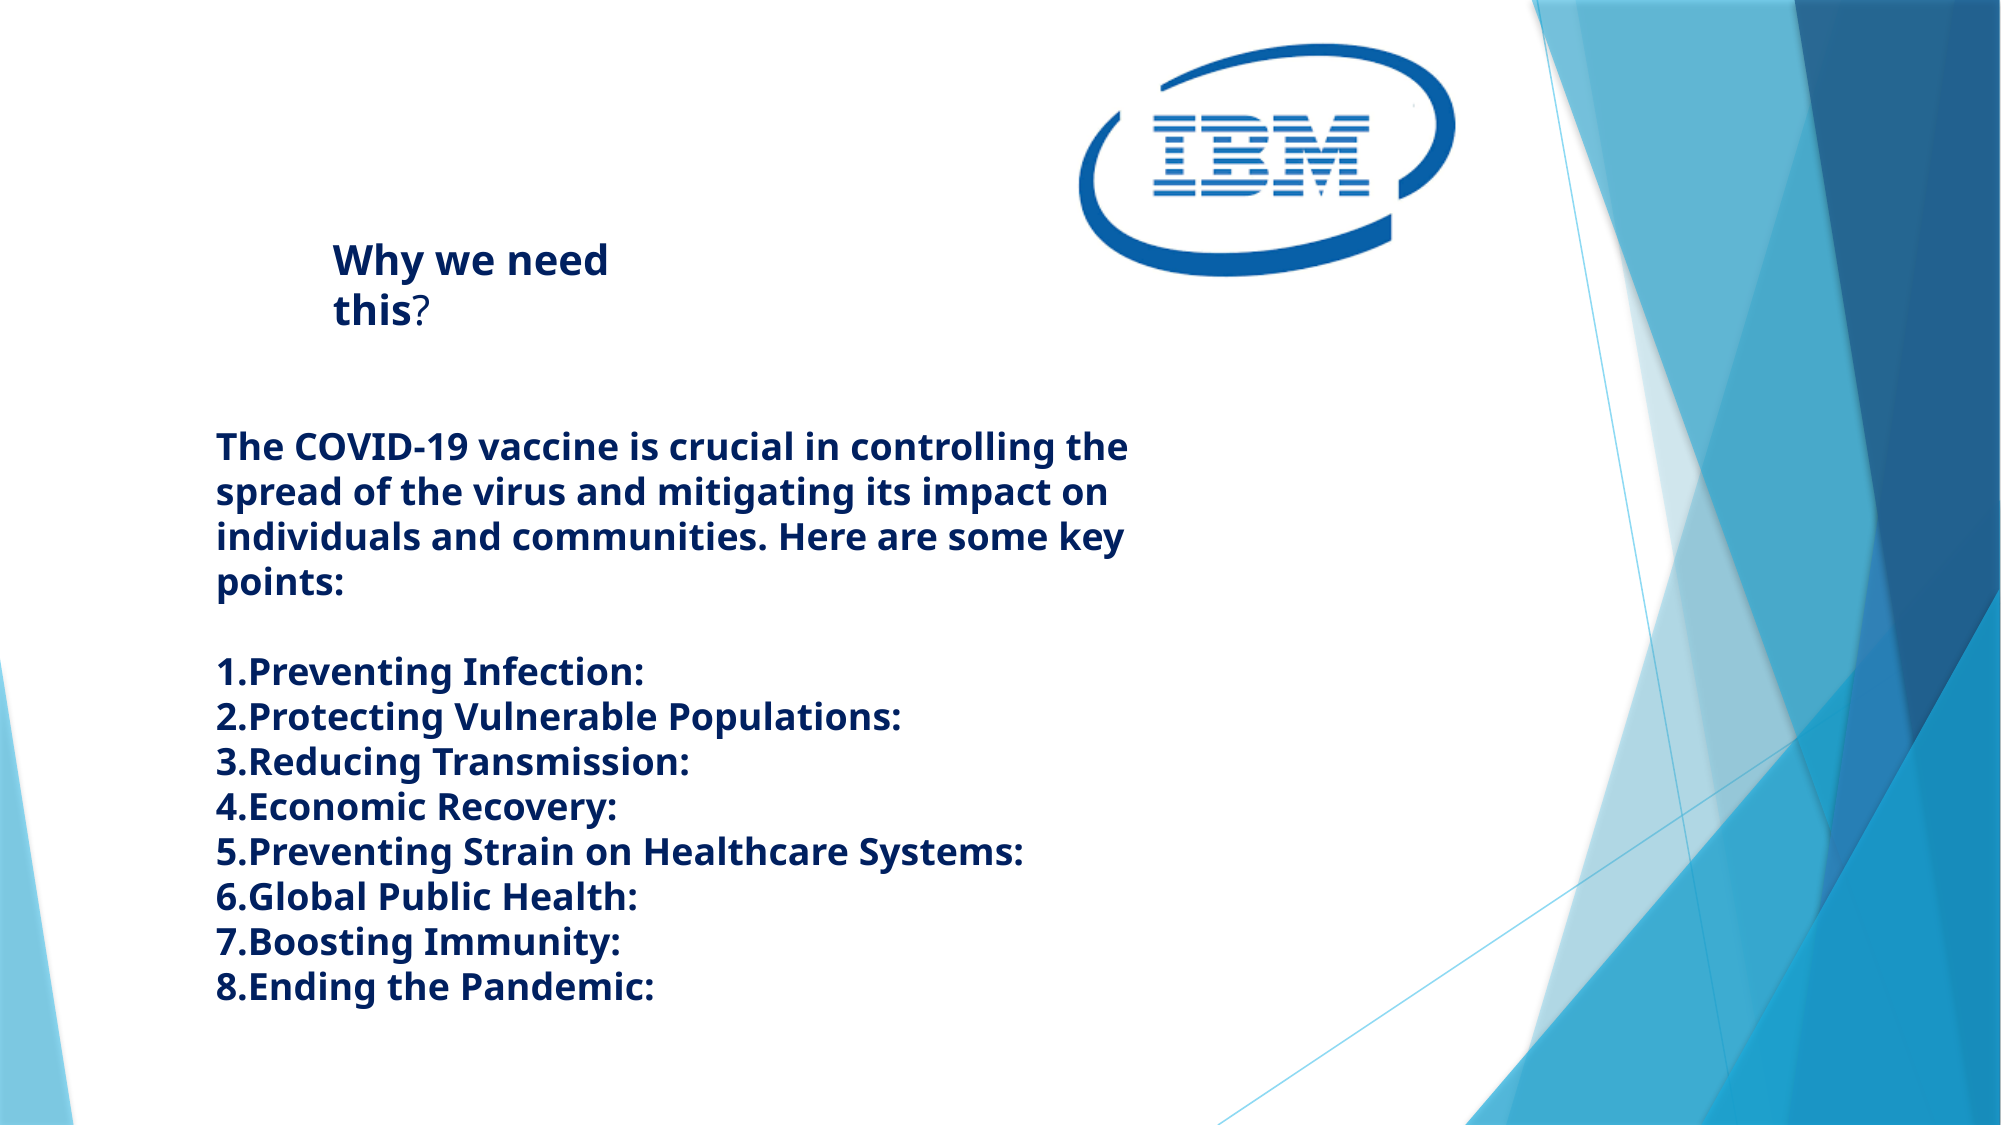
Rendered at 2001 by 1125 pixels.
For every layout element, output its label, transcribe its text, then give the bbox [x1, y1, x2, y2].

text_box Why we need this? [318, 226, 720, 342]
text_box The COVID-19 vaccine is crucial in controlling the spread of the virus and mitigating its impact on individuals and communities. Here are some key points: Preventing Infection: Protecting Vulnerable Populations: Reducing Transmission: Economic Recovery: Preventing Strain on Healthcare Systems: Global Public Health: Boosting Immunity: Ending the Pandemic: [201, 415, 1225, 1061]
picture [1048, 27, 1487, 293]
